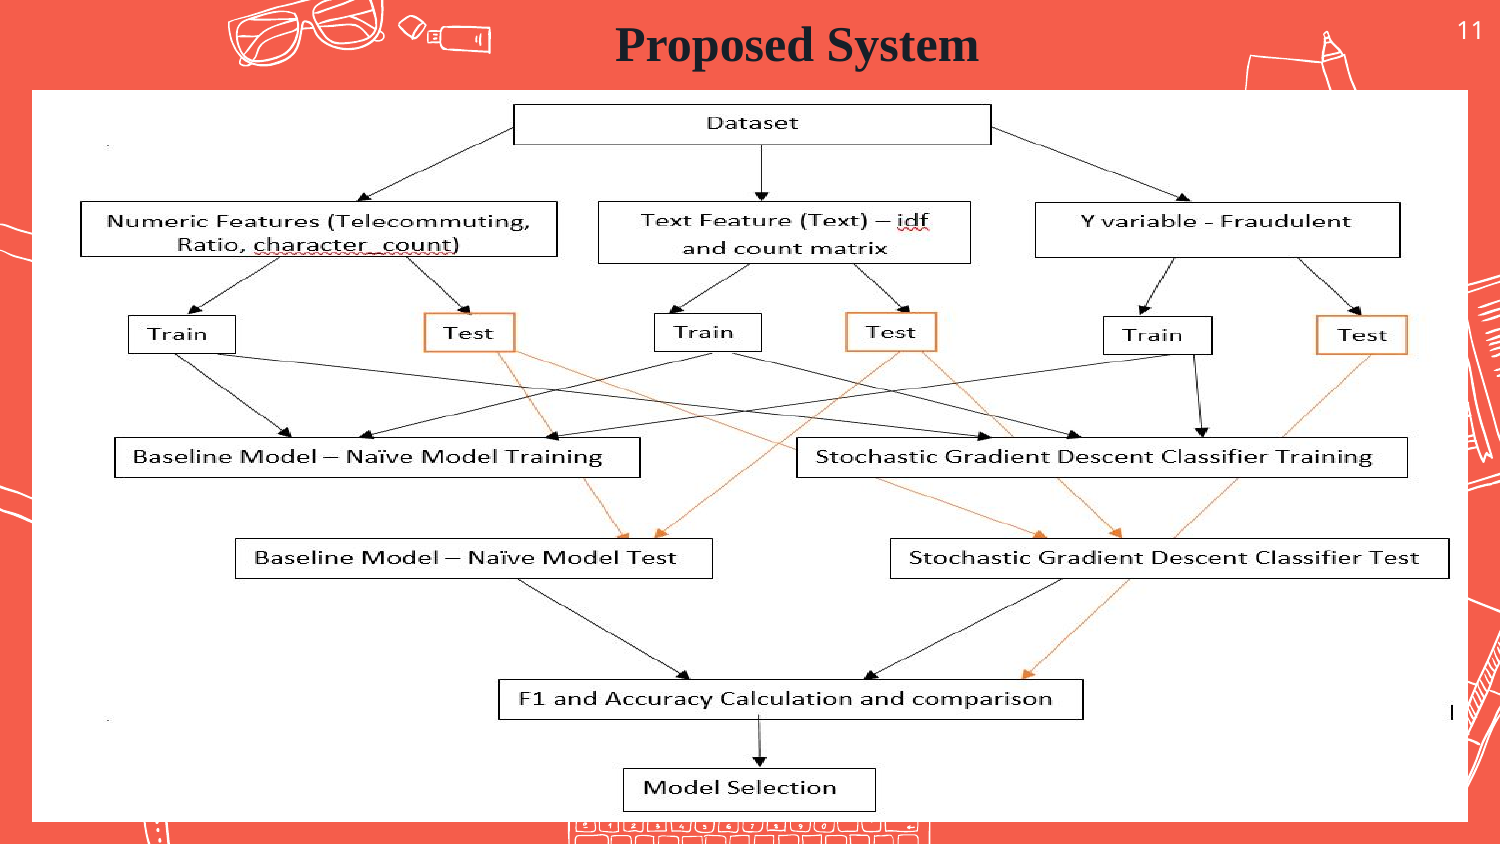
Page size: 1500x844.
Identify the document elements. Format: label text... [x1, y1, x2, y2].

picture [31, 90, 1468, 822]
title Proposed System [53, 3, 1468, 80]
slide_number 11 [1435, 0, 1500, 53]
